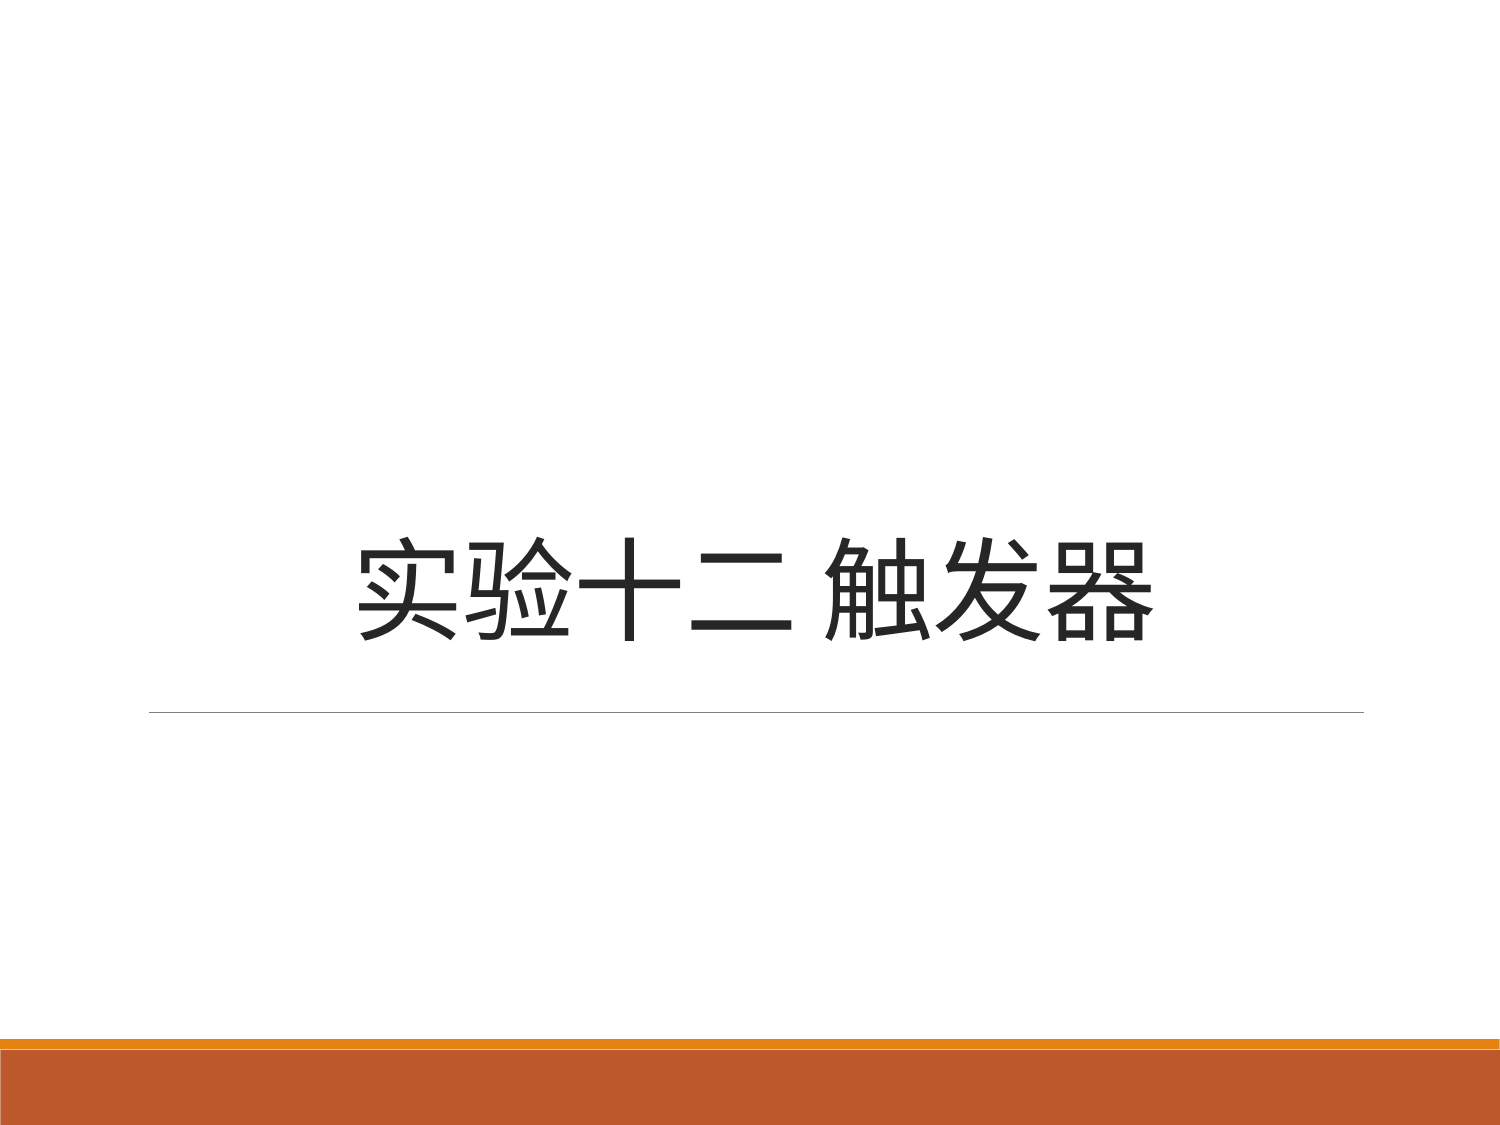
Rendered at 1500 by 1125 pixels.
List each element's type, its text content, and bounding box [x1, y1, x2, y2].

title 实验十二 触发器 [135, 350, 1373, 663]
